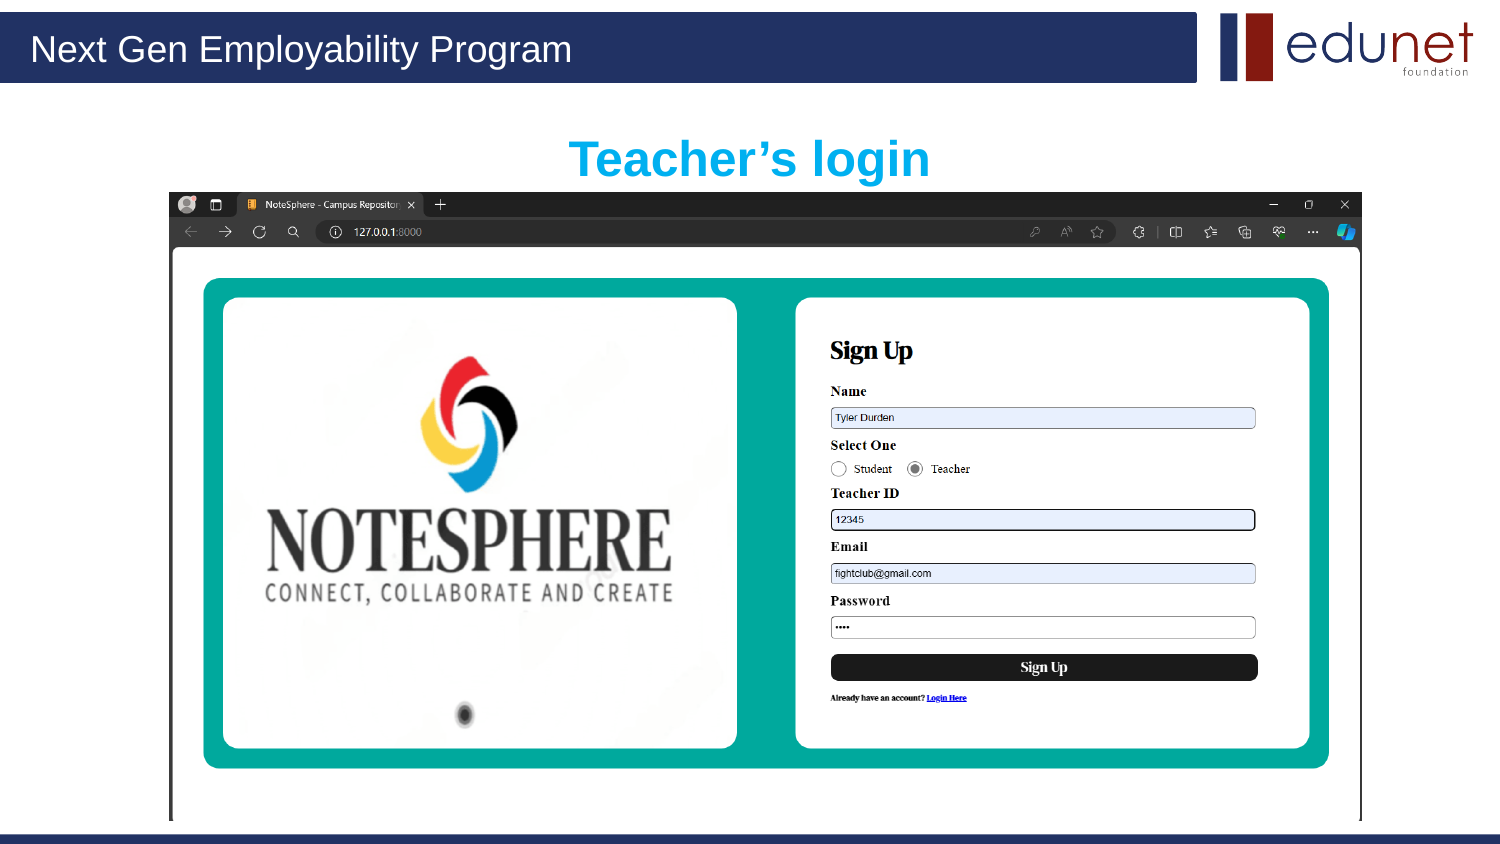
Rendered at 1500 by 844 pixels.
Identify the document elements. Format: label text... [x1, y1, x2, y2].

picture [1279, 14, 1482, 83]
picture [169, 192, 1362, 821]
title Teacher’s login [103, 105, 1397, 208]
